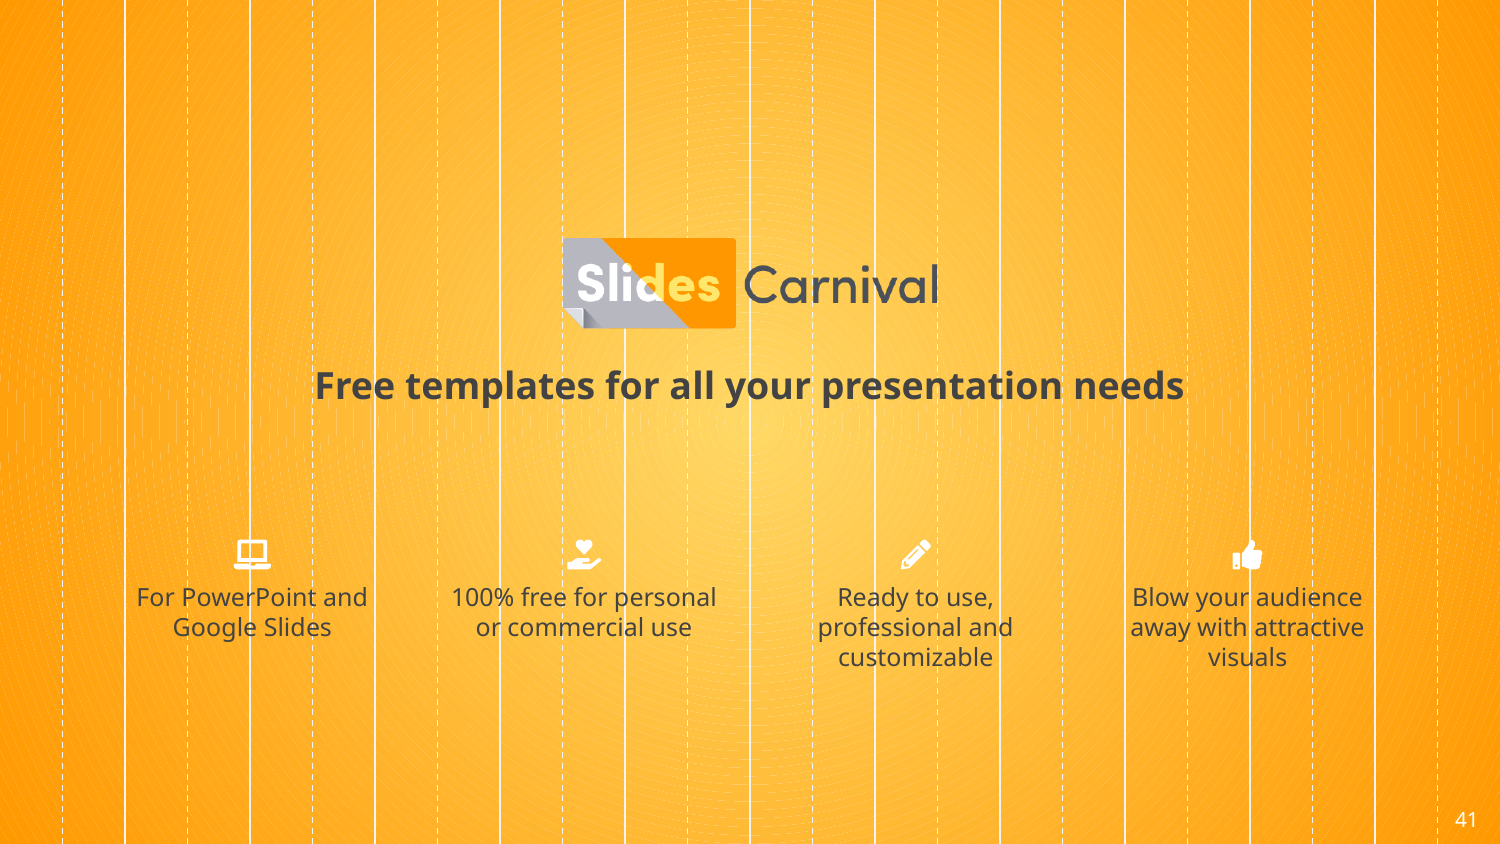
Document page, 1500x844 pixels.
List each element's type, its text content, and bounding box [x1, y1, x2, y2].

picture [561, 237, 939, 329]
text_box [113, 539, 1387, 687]
slide_number 41 [1403, 791, 1494, 844]
text_box Free templates for all your presentation needs [181, 362, 1319, 407]
